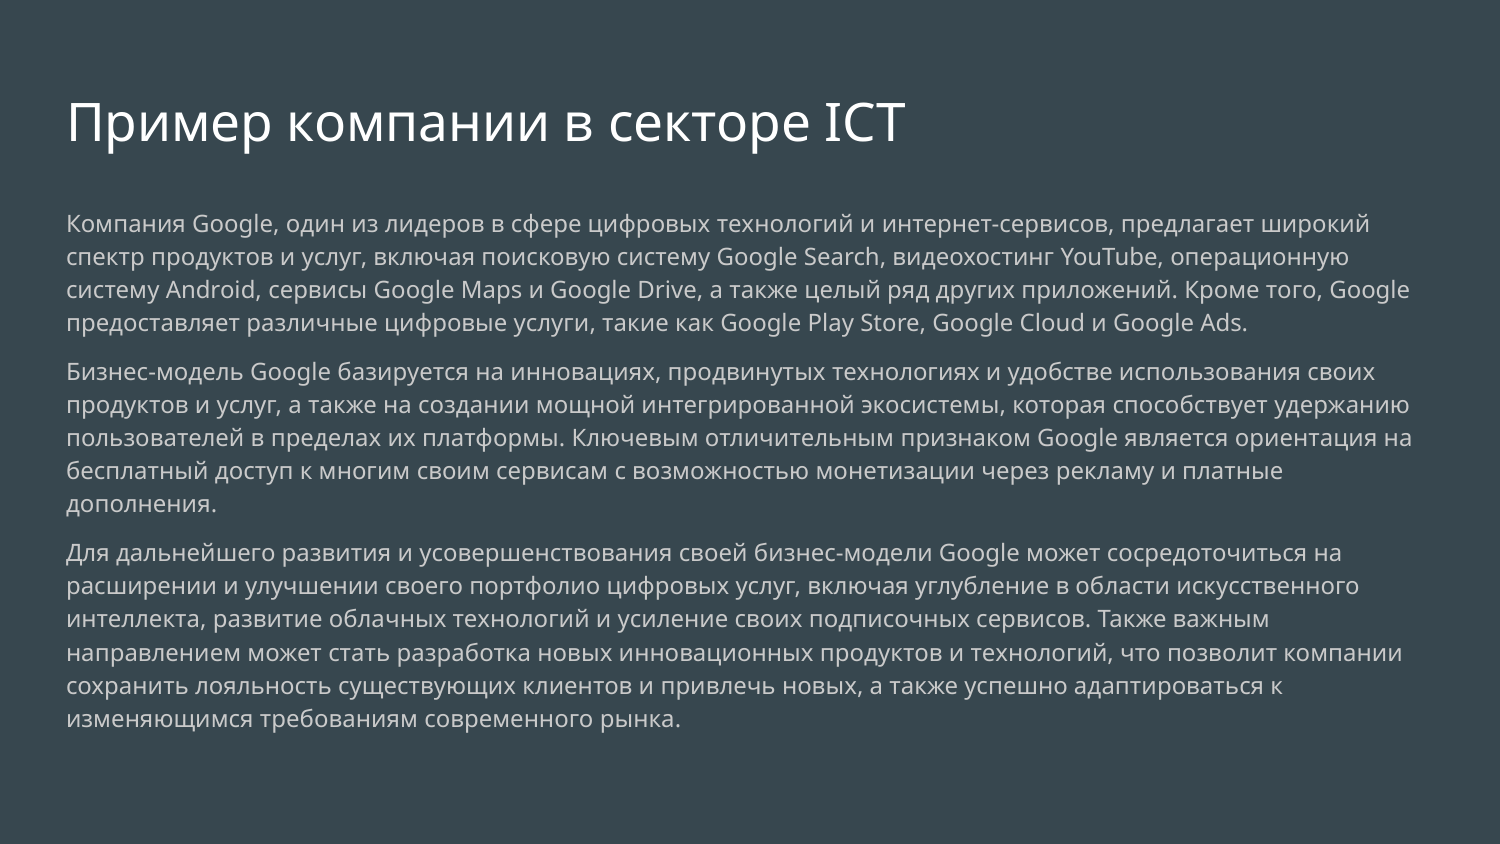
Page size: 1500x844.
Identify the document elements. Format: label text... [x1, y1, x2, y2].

list Компания Google, один из лидеров в сфере цифровых технологий и интернет-сервисов, предлагает широкий спектр продуктов и услуг, включая поисковую систему Google Search, видеохостинг YouTube, операционную систему Android, сервисы Google Maps и Google Drive, а также целый ряд других приложений. Кроме того, Google предоставляет различные цифровые услуги, такие как Google Play Store, Google Cloud и Google Ads. Бизнес-модель Google базируется на инновациях, продвинутых технологиях и удобстве использования своих продуктов и услуг, а также на создании мощной интегрированной экосистемы, которая способствует удержанию пользователей в пределах их платформы. Ключевым отличительным признаком Google является ориентация на бесплатный доступ к многим своим сервисам с возможностью монетизации через рекламу и платные дополнения. Для дальнейшего развития и усовершенствования своей бизнес-модели Google может сосредоточиться на расширении и улучшении своего портфолио цифровых услуг, включая углубление в области искусственного интеллекта, развитие облачных технологий и усиление своих подписочных сервисов. Также важным направлением может стать разработка новых инновационных продуктов и технологий, что позволит компании сохранить лояльность существующих клиентов и привлечь новых, а также успешно адаптироваться к изменяющимся требованиям современного рынка. [51, 189, 1449, 750]
title Пример компании в секторе ICT [51, 72, 1449, 167]
